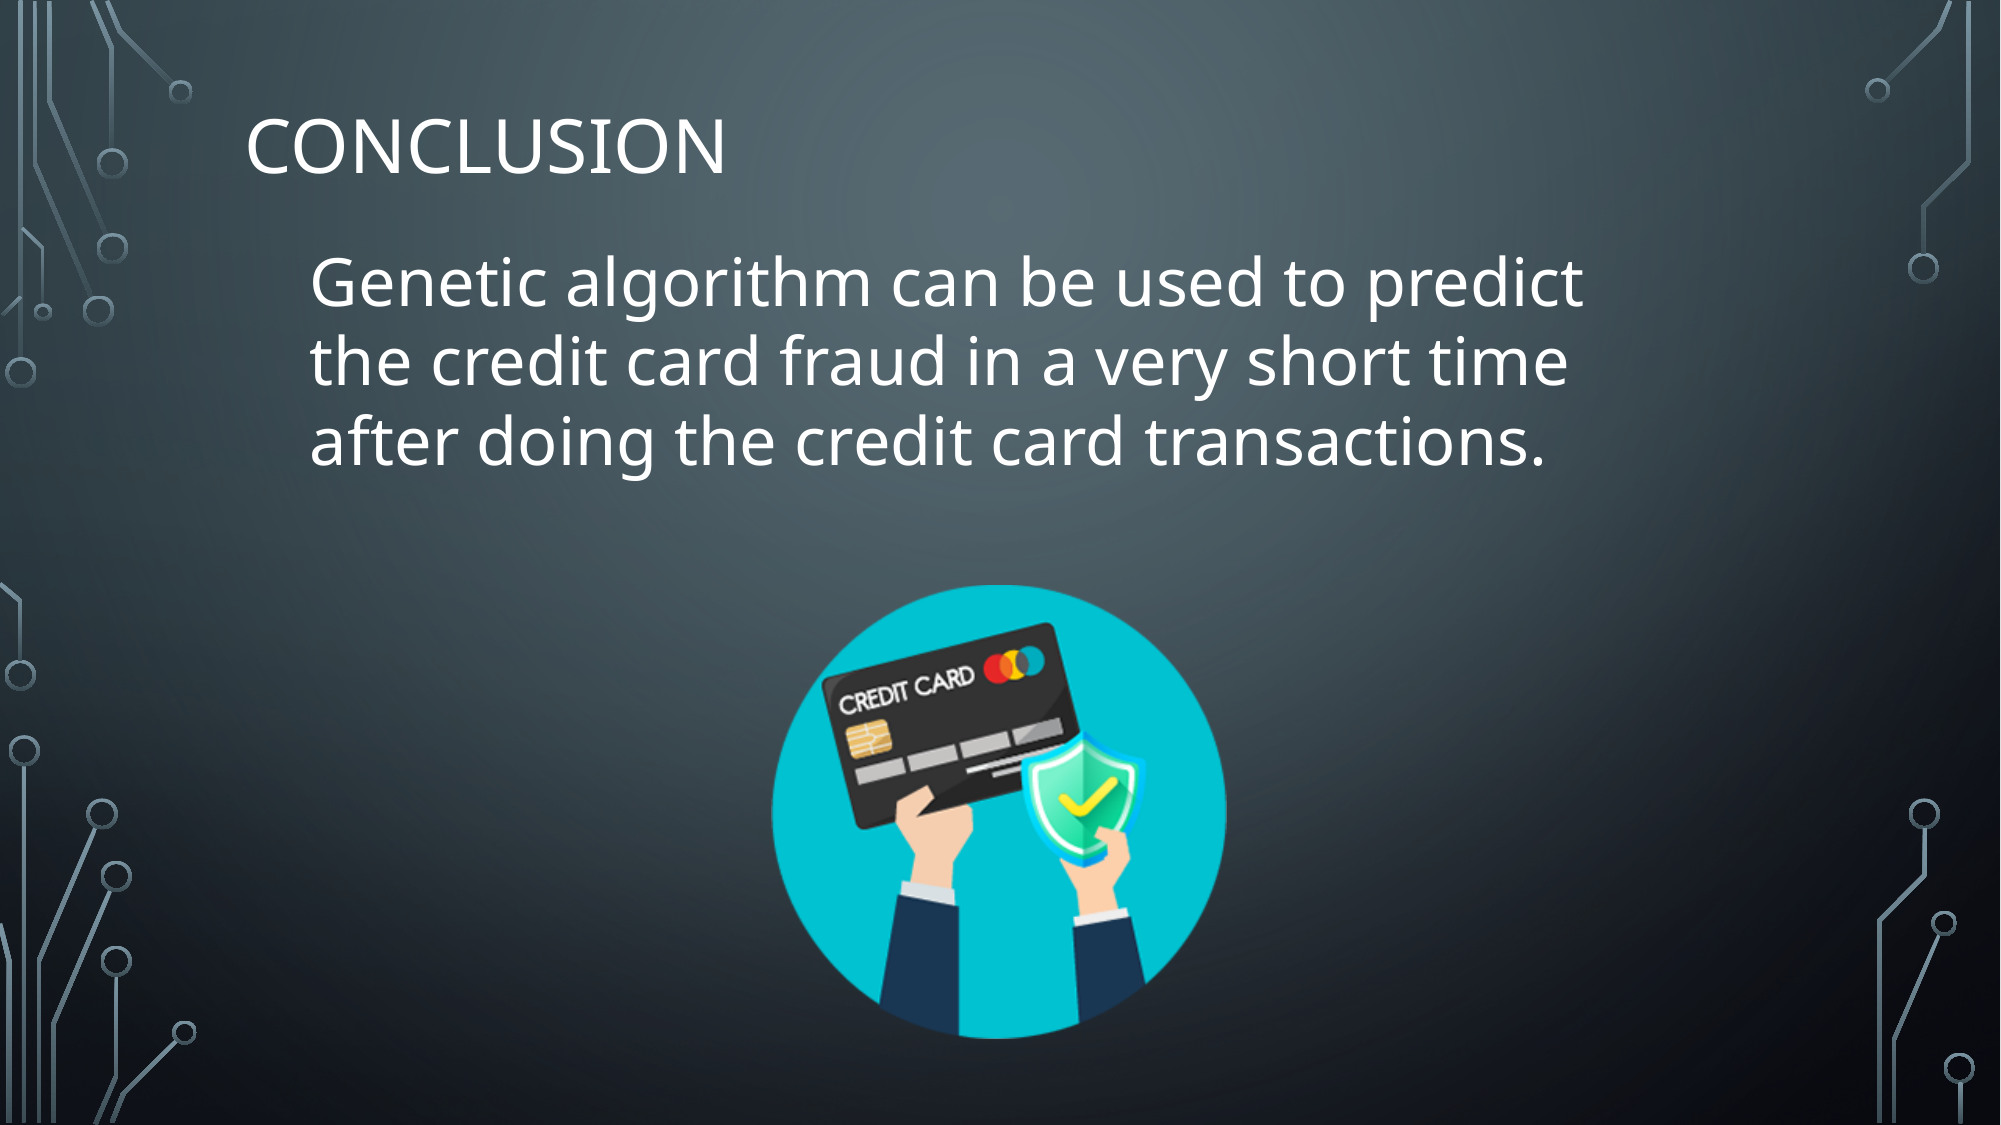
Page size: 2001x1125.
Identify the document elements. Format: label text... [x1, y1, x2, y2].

picture [766, 584, 1234, 1050]
text_box Genetic algorithm can be used to predict the credit card fraud in a very short time after doing the credit card transactions. [295, 231, 1705, 487]
title Conclusion [229, 27, 1855, 271]
